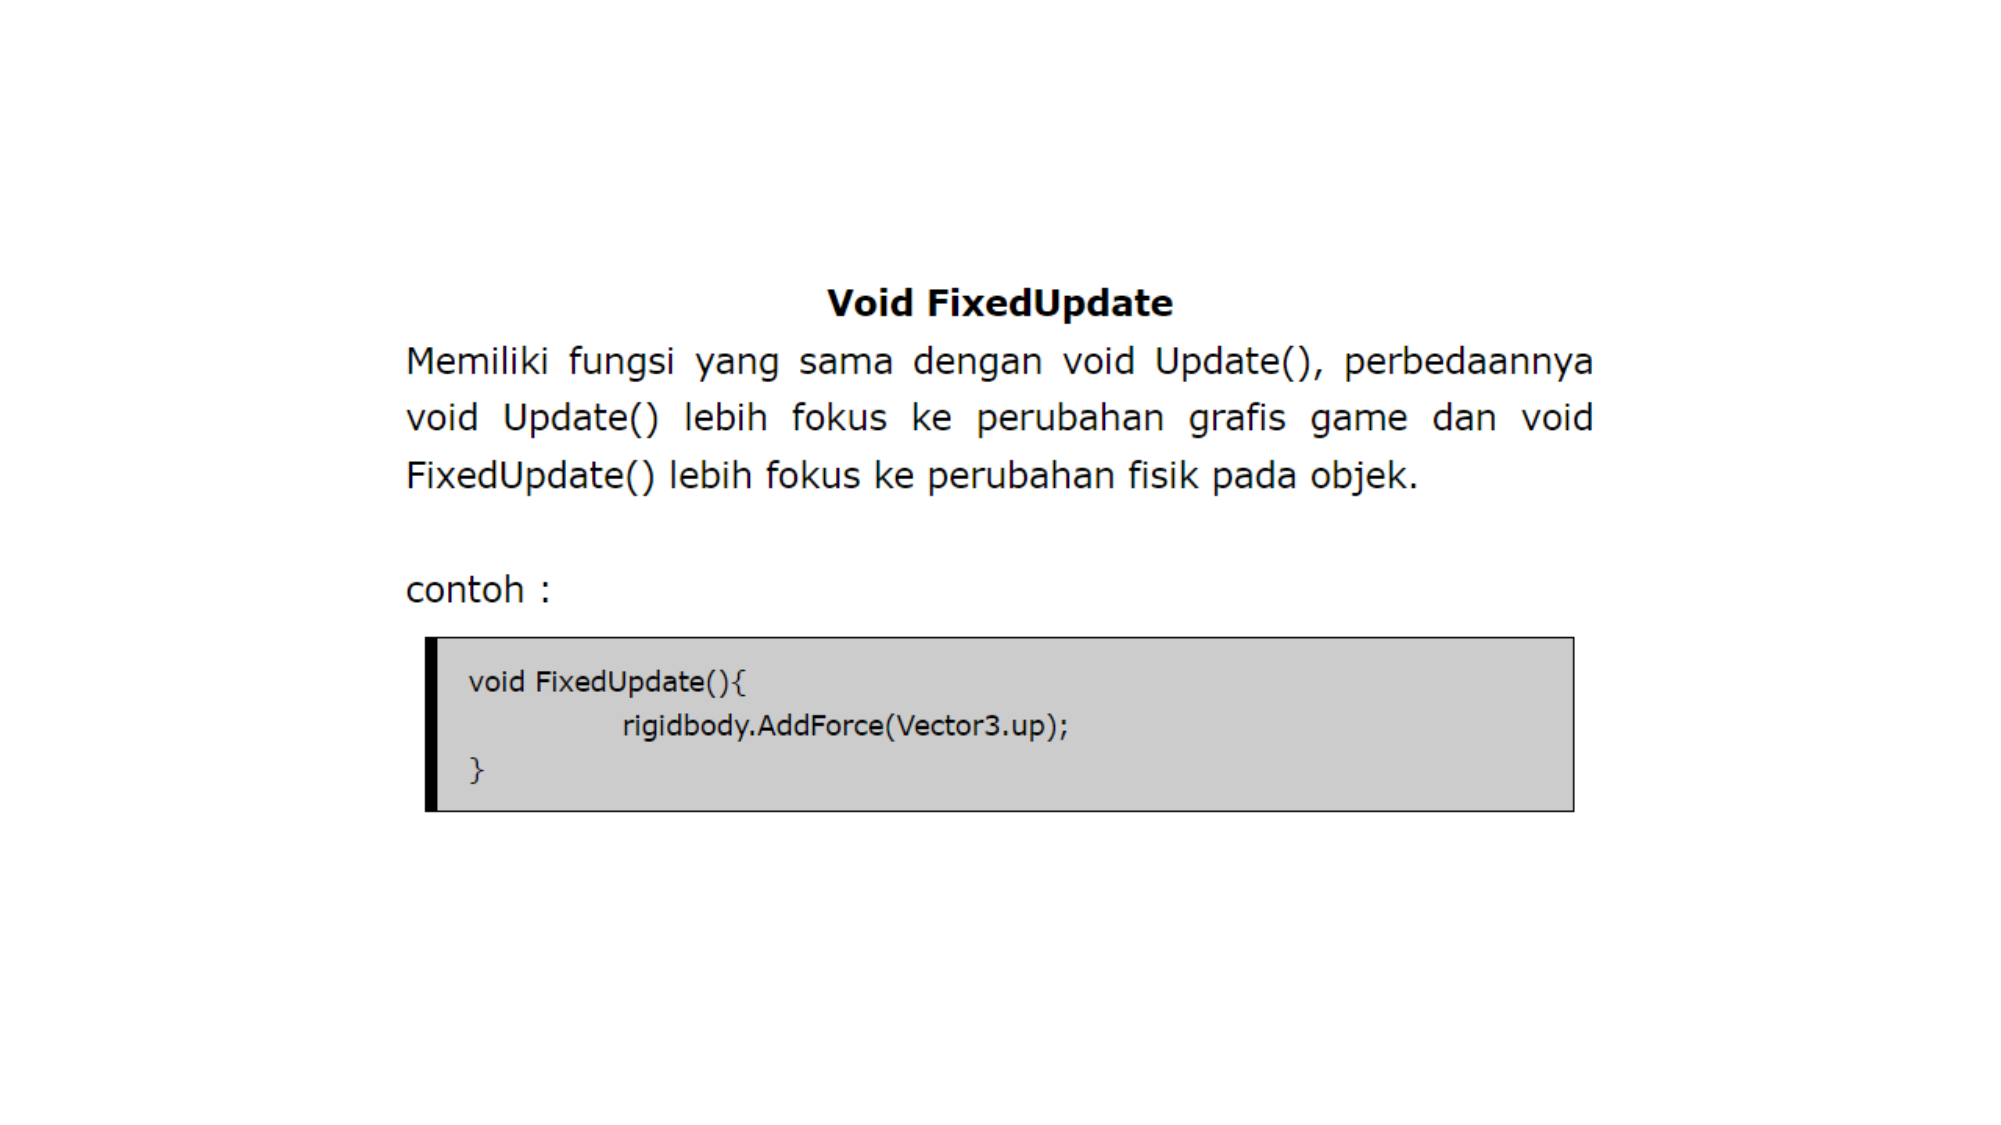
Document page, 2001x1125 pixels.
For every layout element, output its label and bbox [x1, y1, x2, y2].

picture [372, 224, 1628, 900]
